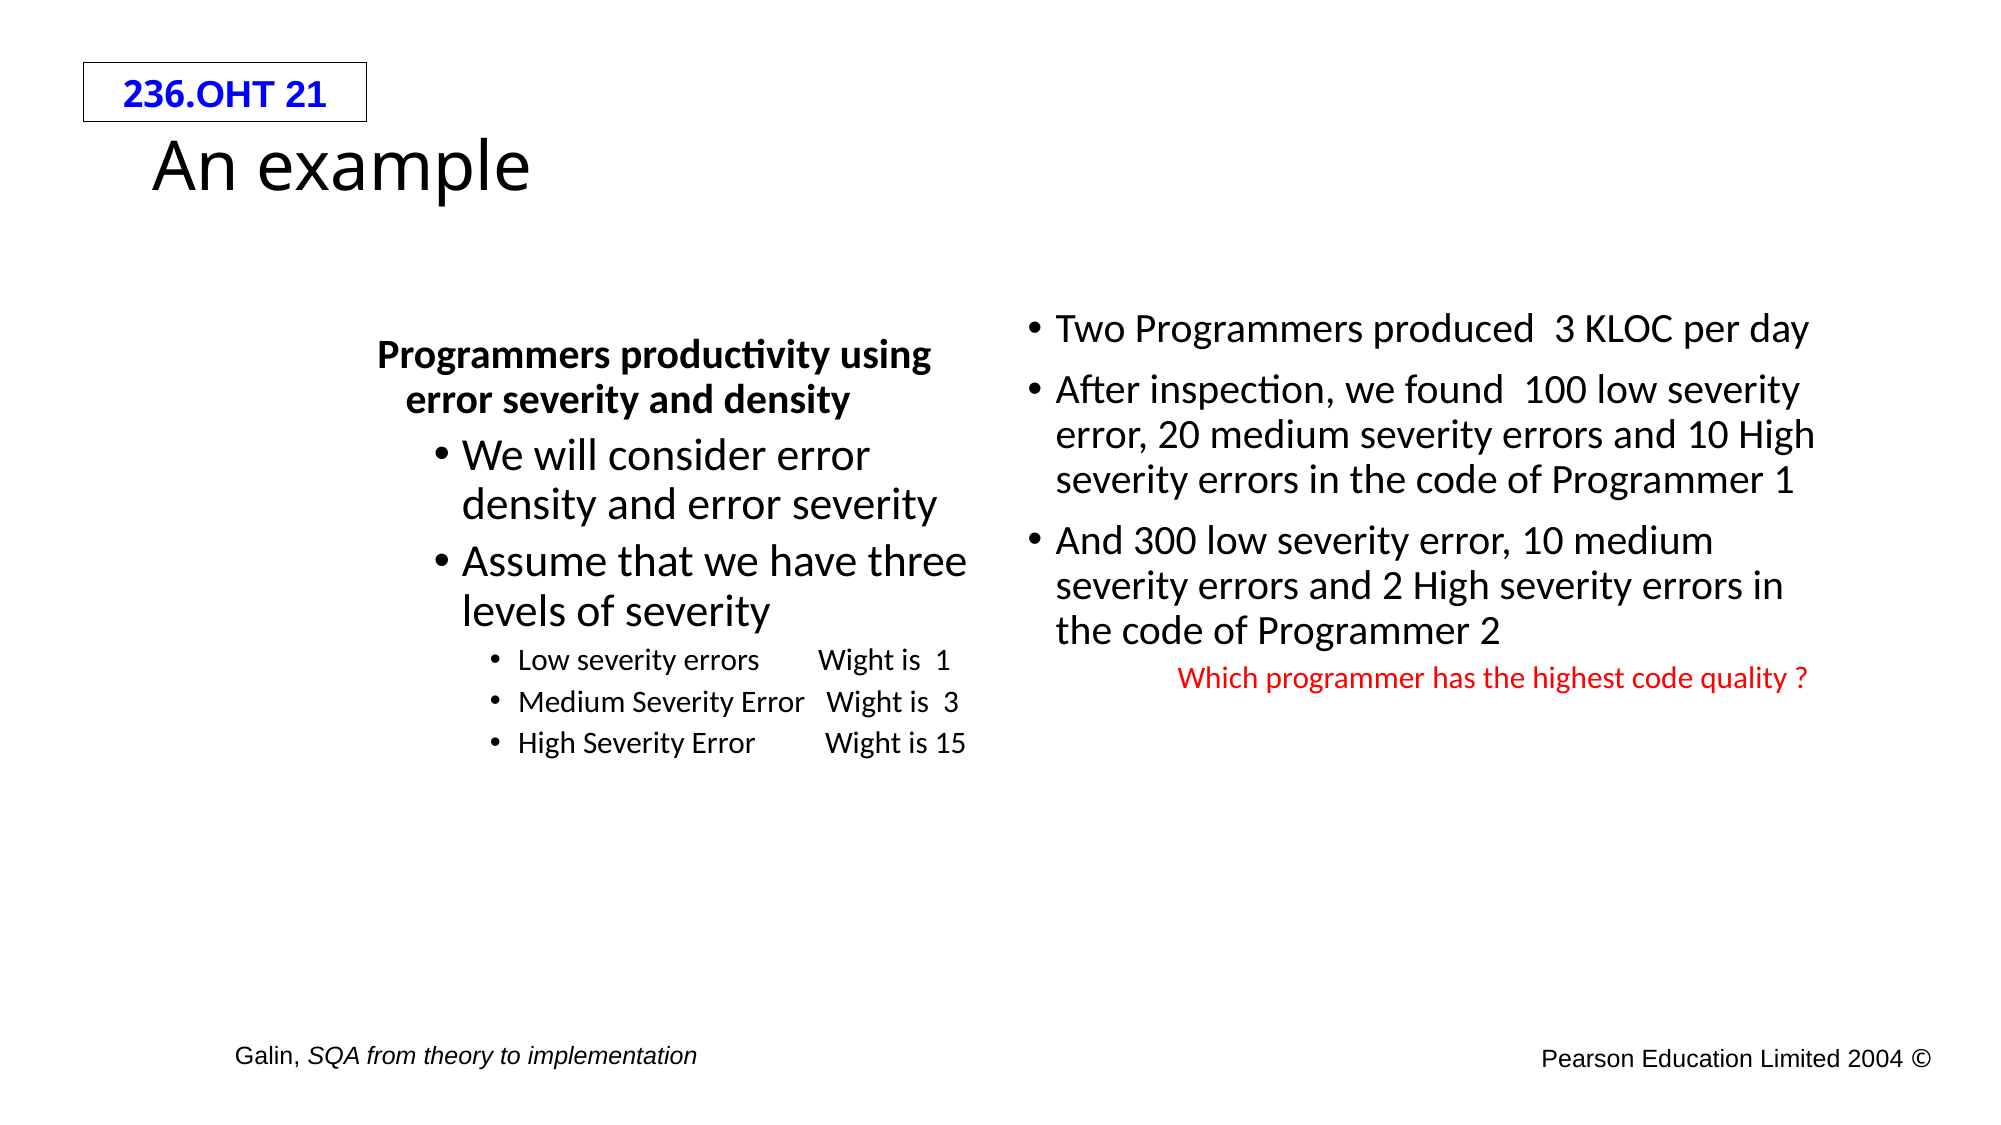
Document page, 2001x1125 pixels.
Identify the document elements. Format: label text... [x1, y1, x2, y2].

list Programmers productivity using error severity and density We will consider error density and error severity Assume that we have three levels of severity Low severity errors Wight is 1 Medium Severity Error Wight is 3 High Severity Error Wight is 15 [362, 324, 988, 1035]
title An example [137, 59, 1863, 278]
list Two Programmers produced 3 KLOC per day After inspection, we found 100 low severity error, 20 medium severity errors and 10 High severity errors in the code of Programmer 1 And 300 low severity error, 10 medium severity errors and 2 High severity errors in the code of Programmer 2 Which programmer has the highest code quality ? [1012, 299, 1863, 1014]
